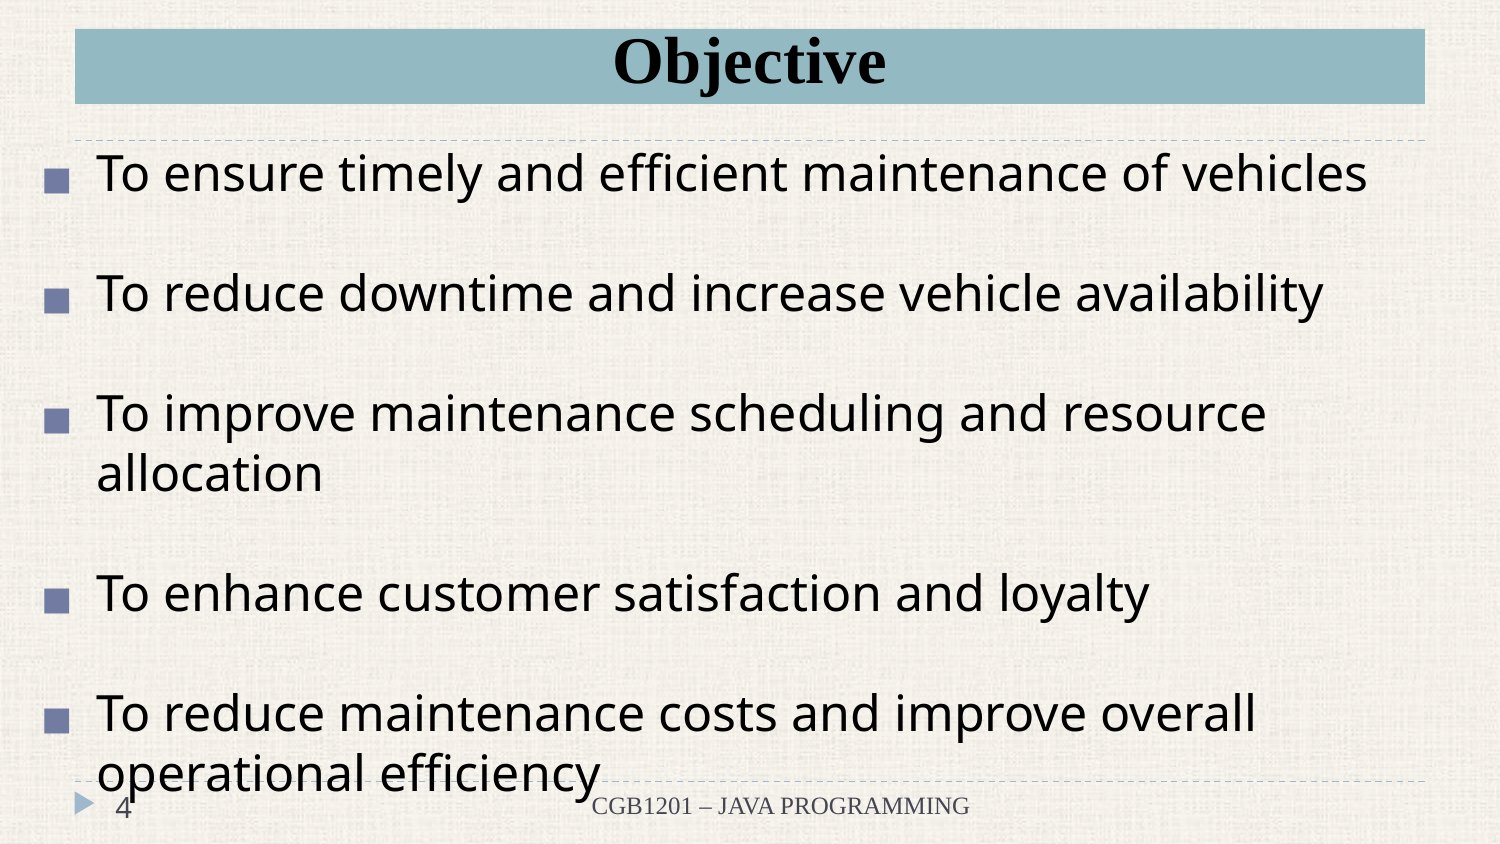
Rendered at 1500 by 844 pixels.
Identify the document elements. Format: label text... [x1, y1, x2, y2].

list To ensure timely and efficient maintenance of vehicles To reduce downtime and increase vehicle availability To improve maintenance scheduling and resource allocation To enhance customer satisfaction and loyalty To reduce maintenance costs and improve overall operational efficiency [24, 134, 1500, 752]
footer CGB1201 – JAVA PROGRAMMING [450, 782, 1125, 844]
slide_number ‹#› [100, 782, 426, 827]
title Objective [75, 28, 1425, 104]
